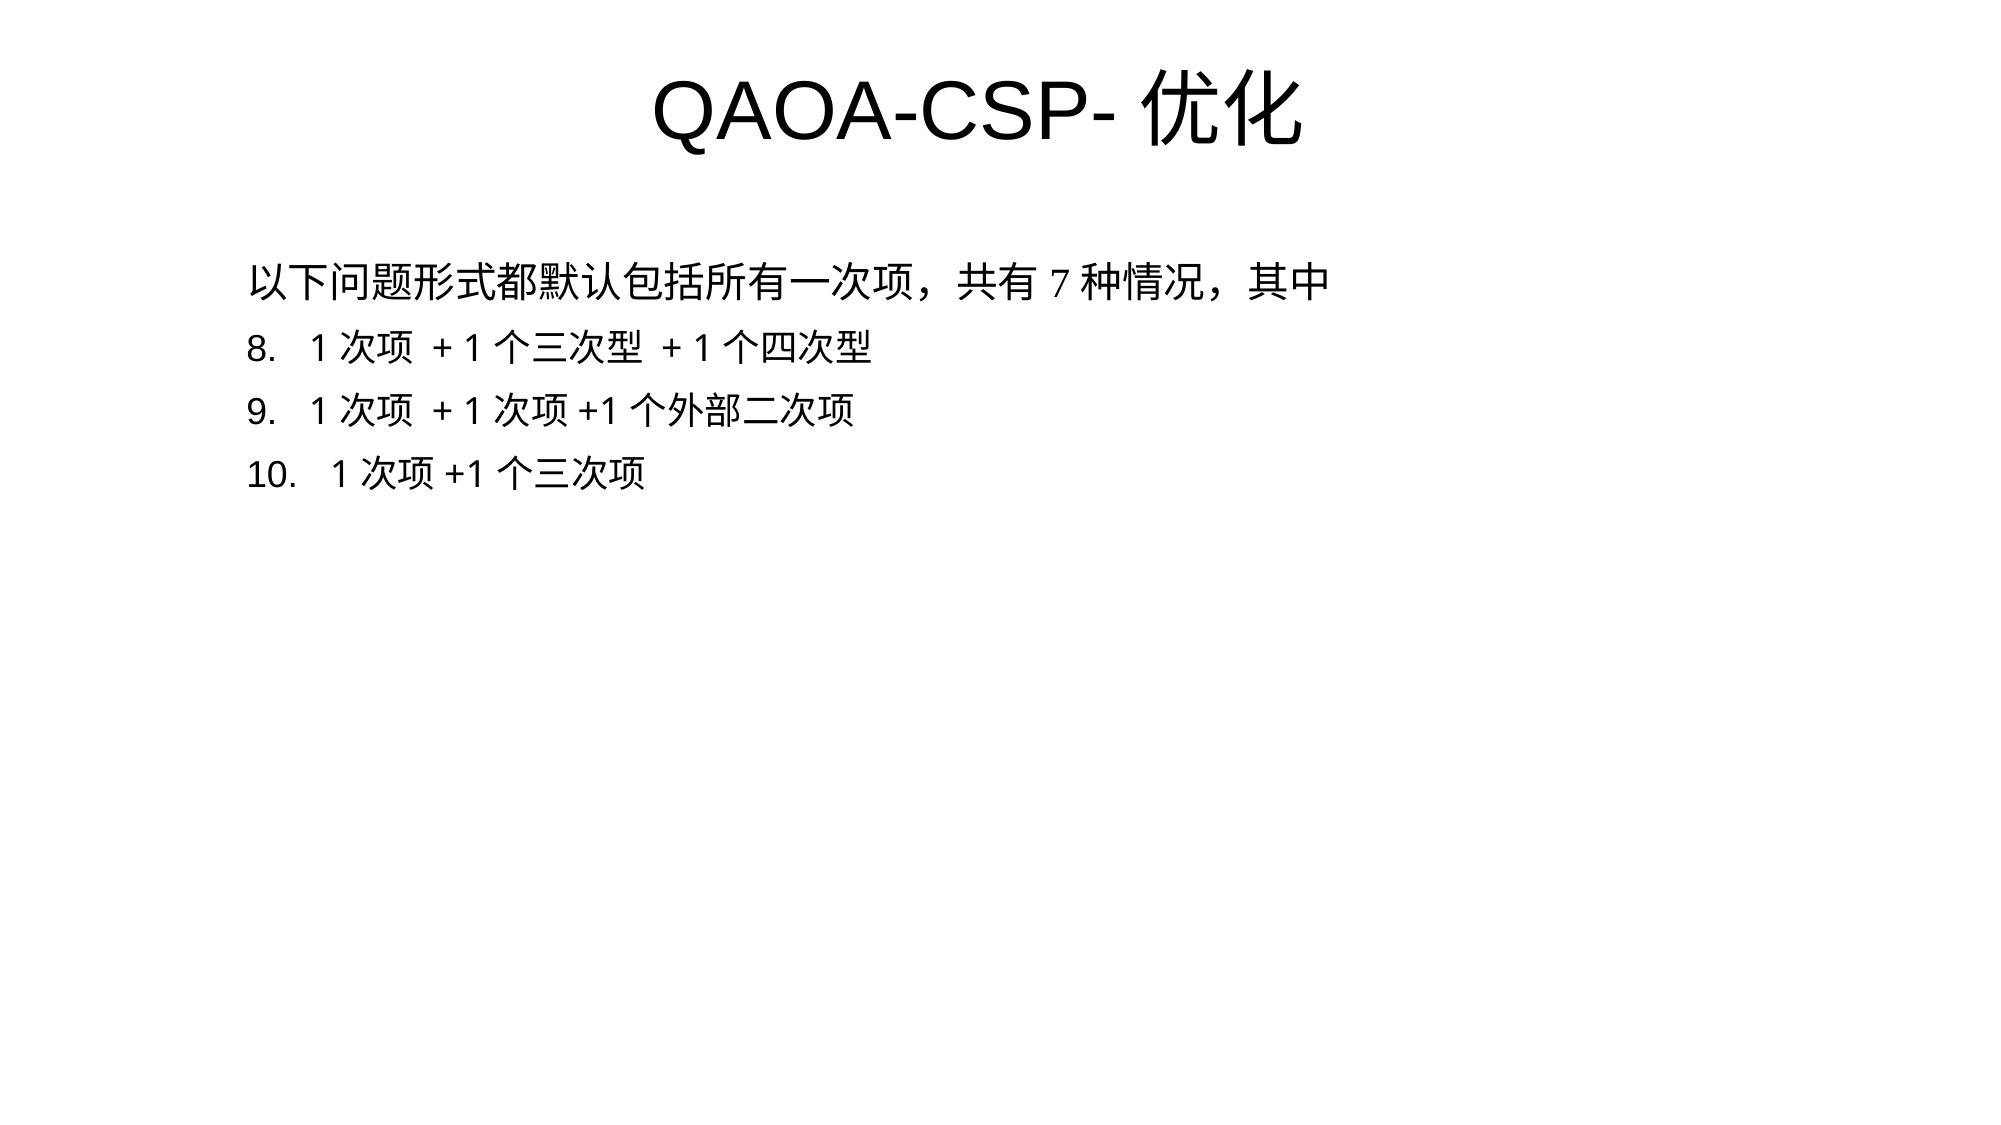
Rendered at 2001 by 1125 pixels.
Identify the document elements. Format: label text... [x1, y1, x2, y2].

text_box QAOA-CSP-优化 [228, 48, 1729, 164]
